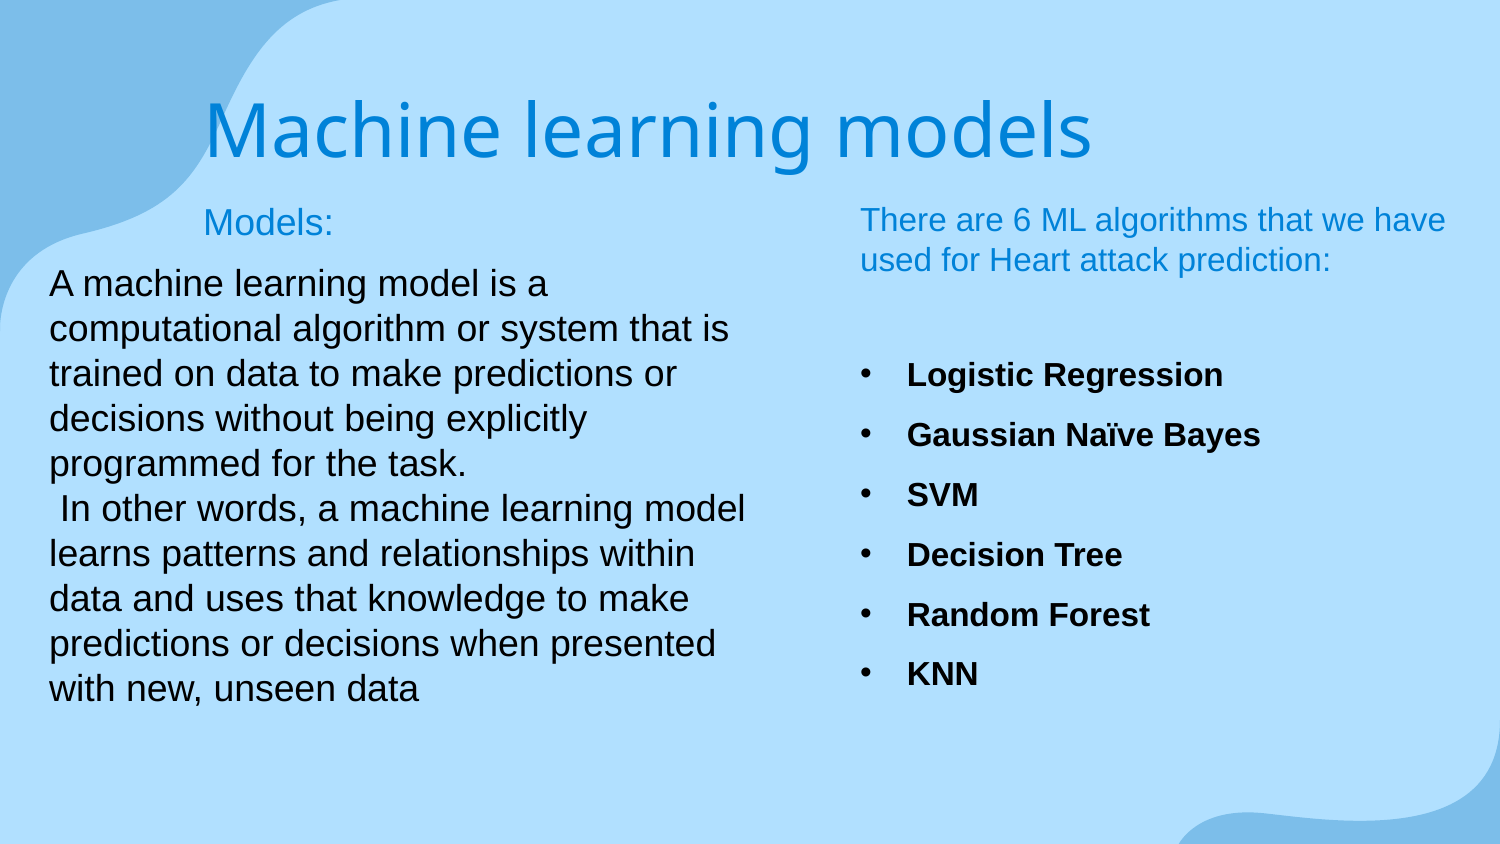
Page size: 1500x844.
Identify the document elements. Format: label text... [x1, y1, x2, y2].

text_box There are 6 ML algorithms that we have used for Heart attack prediction: [845, 190, 1466, 286]
text_box A machine learning model is a computational algorithm or system that is trained on data to make predictions or decisions without being explicitly programmed for the task. In other words, a machine learning model learns patterns and relationships within data and uses that knowledge to make predictions or decisions when presented with new, unseen data [34, 251, 785, 716]
text_box Logistic Regression Gaussian Naïve Bayes SVM Decision Tree Random Forest KNN [845, 325, 1419, 700]
title Machine learning models [16, 67, 1281, 165]
text_box Models: [188, 190, 845, 251]
